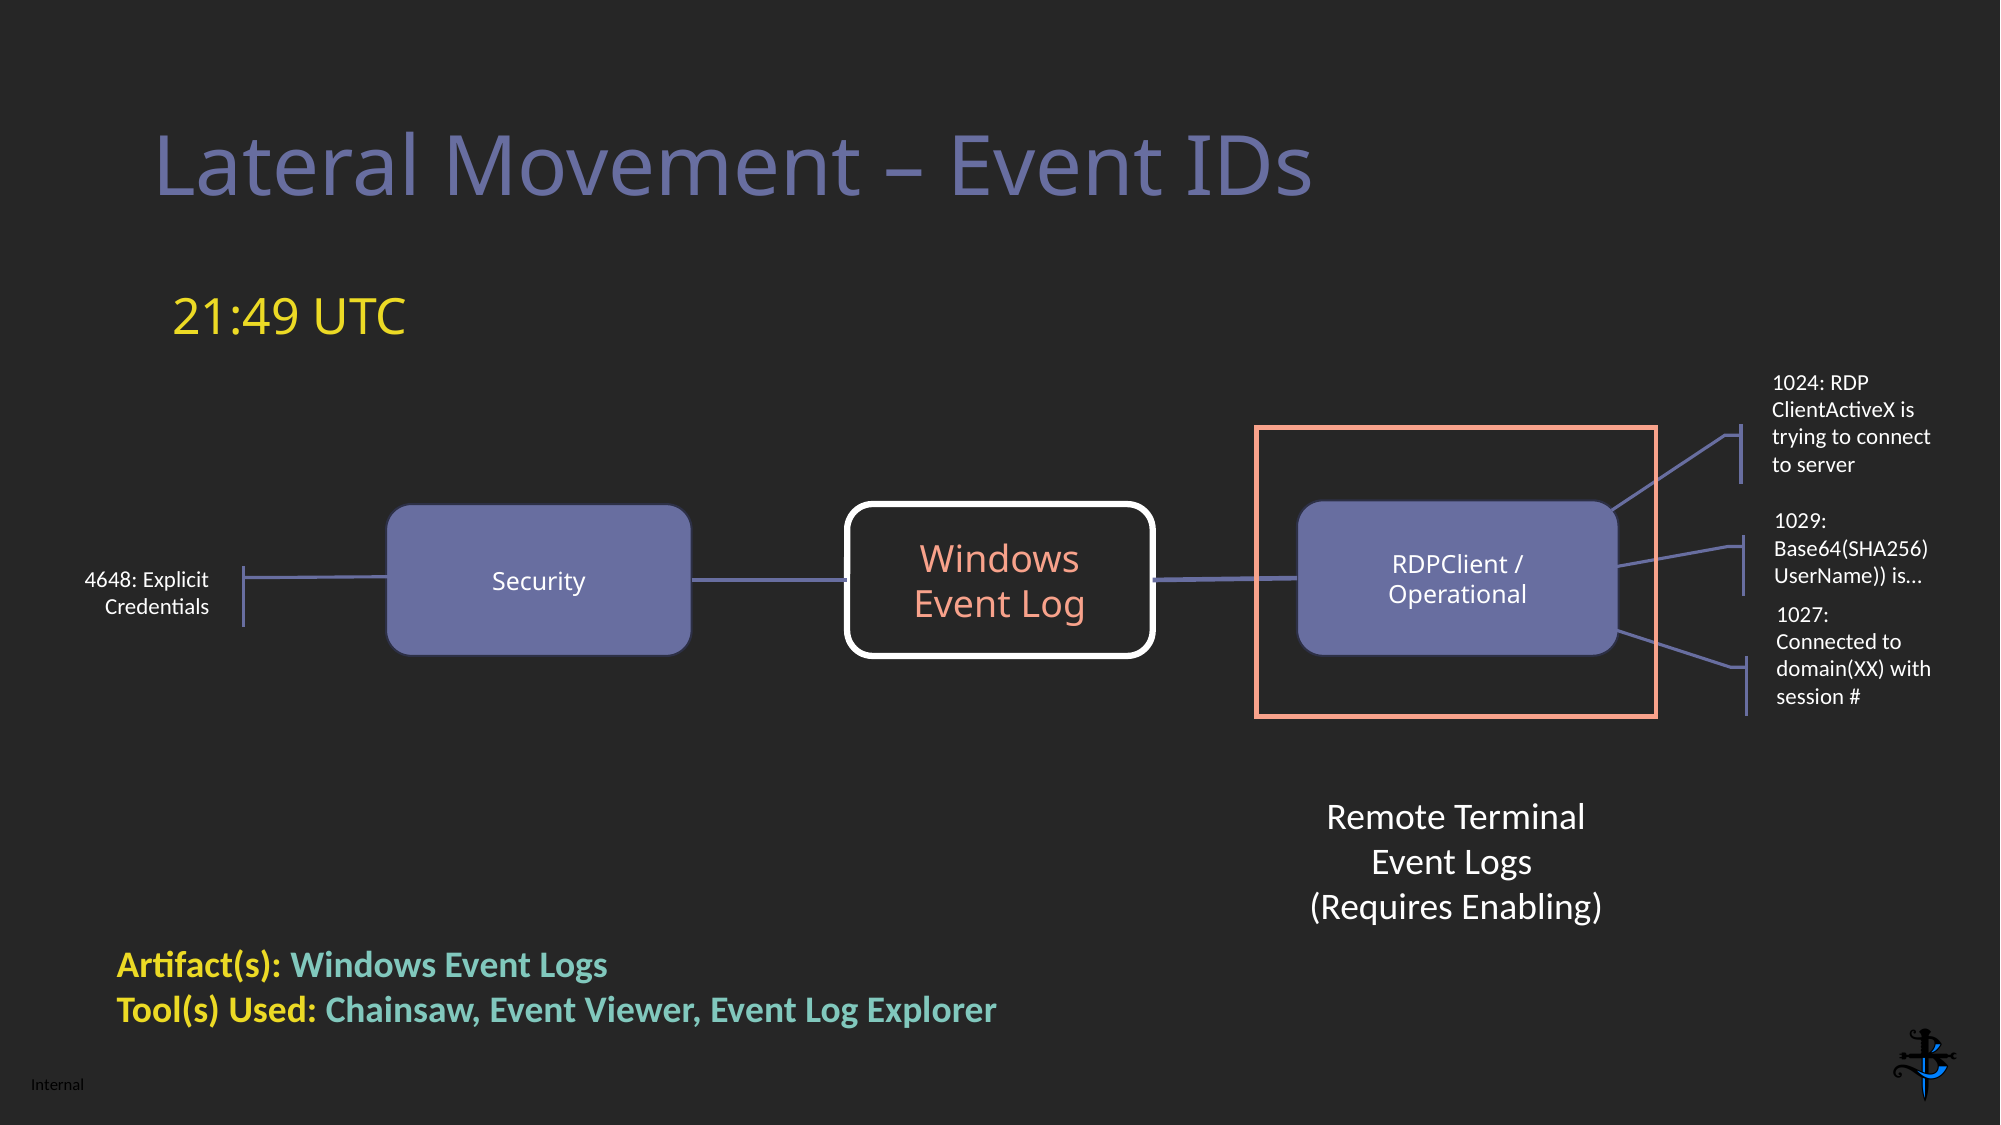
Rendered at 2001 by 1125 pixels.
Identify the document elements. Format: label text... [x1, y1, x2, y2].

picture [1862, 1002, 1988, 1125]
text_box 4648: Explicit Credentials [242, 566, 393, 627]
title Lateral Movement – Event IDs [137, 59, 1863, 278]
text_box 1024: RDP ClientActiveX is trying to connect to server [1657, 423, 1742, 484]
text_box Security [385, 503, 693, 657]
text_box Artifact(s): Windows Event Logs Tool(s) Used: Chainsaw, Event Viewer, Event Log Explorer [101, 932, 1029, 1038]
text_box 1027: Connected to domain(XX) with session # [1657, 642, 1747, 716]
text_box 21:49 UTC [157, 277, 692, 352]
text_box [1255, 427, 1657, 717]
text_box 1029: Base64(SHA256)UserName)) is… [1657, 535, 1745, 596]
text_box Remote Terminal Event Logs (Requires Enabling) [1269, 784, 1643, 935]
text_box 1027: Connected to domain(XX) with session # [1762, 656, 1949, 716]
text_box 1024: RDP ClientActiveX is trying to connect to server [1757, 424, 1954, 484]
text_box 4648: Explicit Credentials [1, 566, 224, 627]
text_box Windows Event Log [846, 503, 1154, 657]
text_box 1029: Base64(SHA256)UserName)) is… [1759, 535, 1947, 596]
